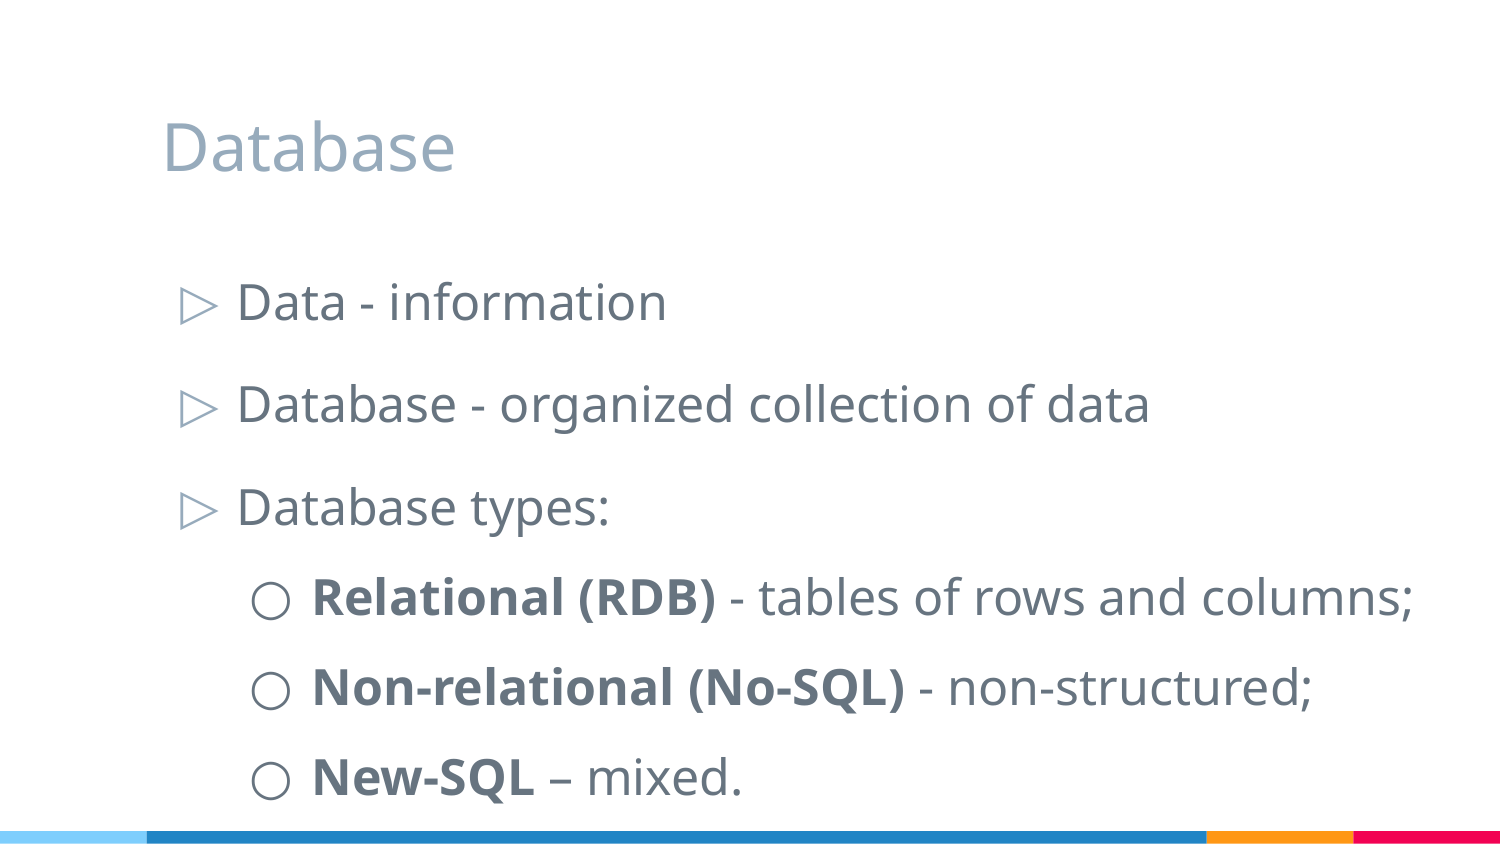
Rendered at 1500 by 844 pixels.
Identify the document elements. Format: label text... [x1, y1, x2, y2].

title Database [146, 58, 1352, 200]
list Data - information Database - organized collection of data Database types: Relational (RDB) - tables of rows and columns; Non-relational (No-SQL) - non-structured; New-SQL – mixed. [146, 225, 1482, 809]
